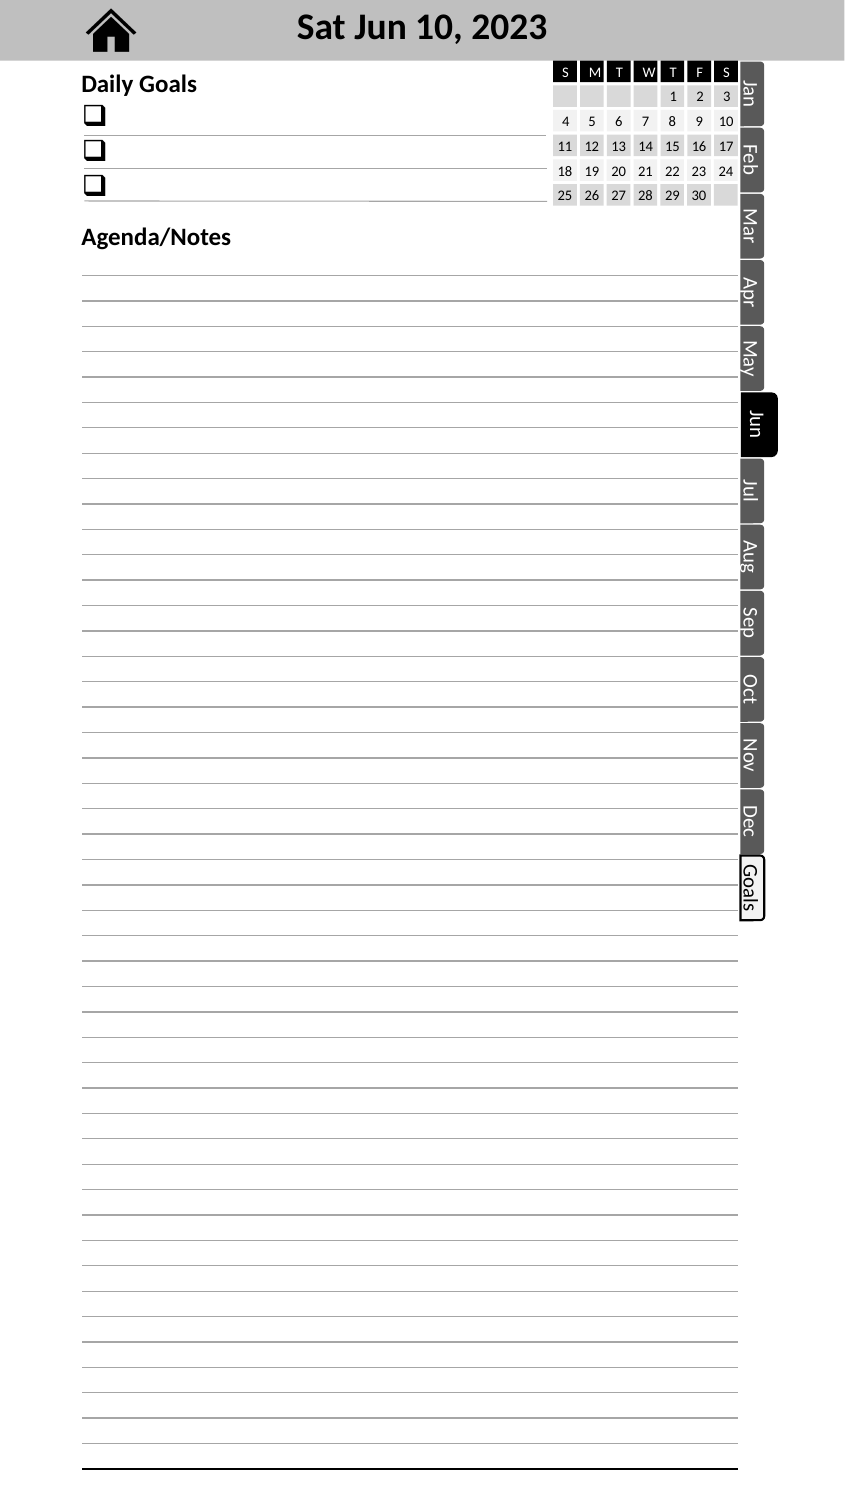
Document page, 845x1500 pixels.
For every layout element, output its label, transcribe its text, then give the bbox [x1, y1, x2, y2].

picture [82, 1, 140, 59]
list Sat Jun 10, 2023 [190, 0, 655, 61]
